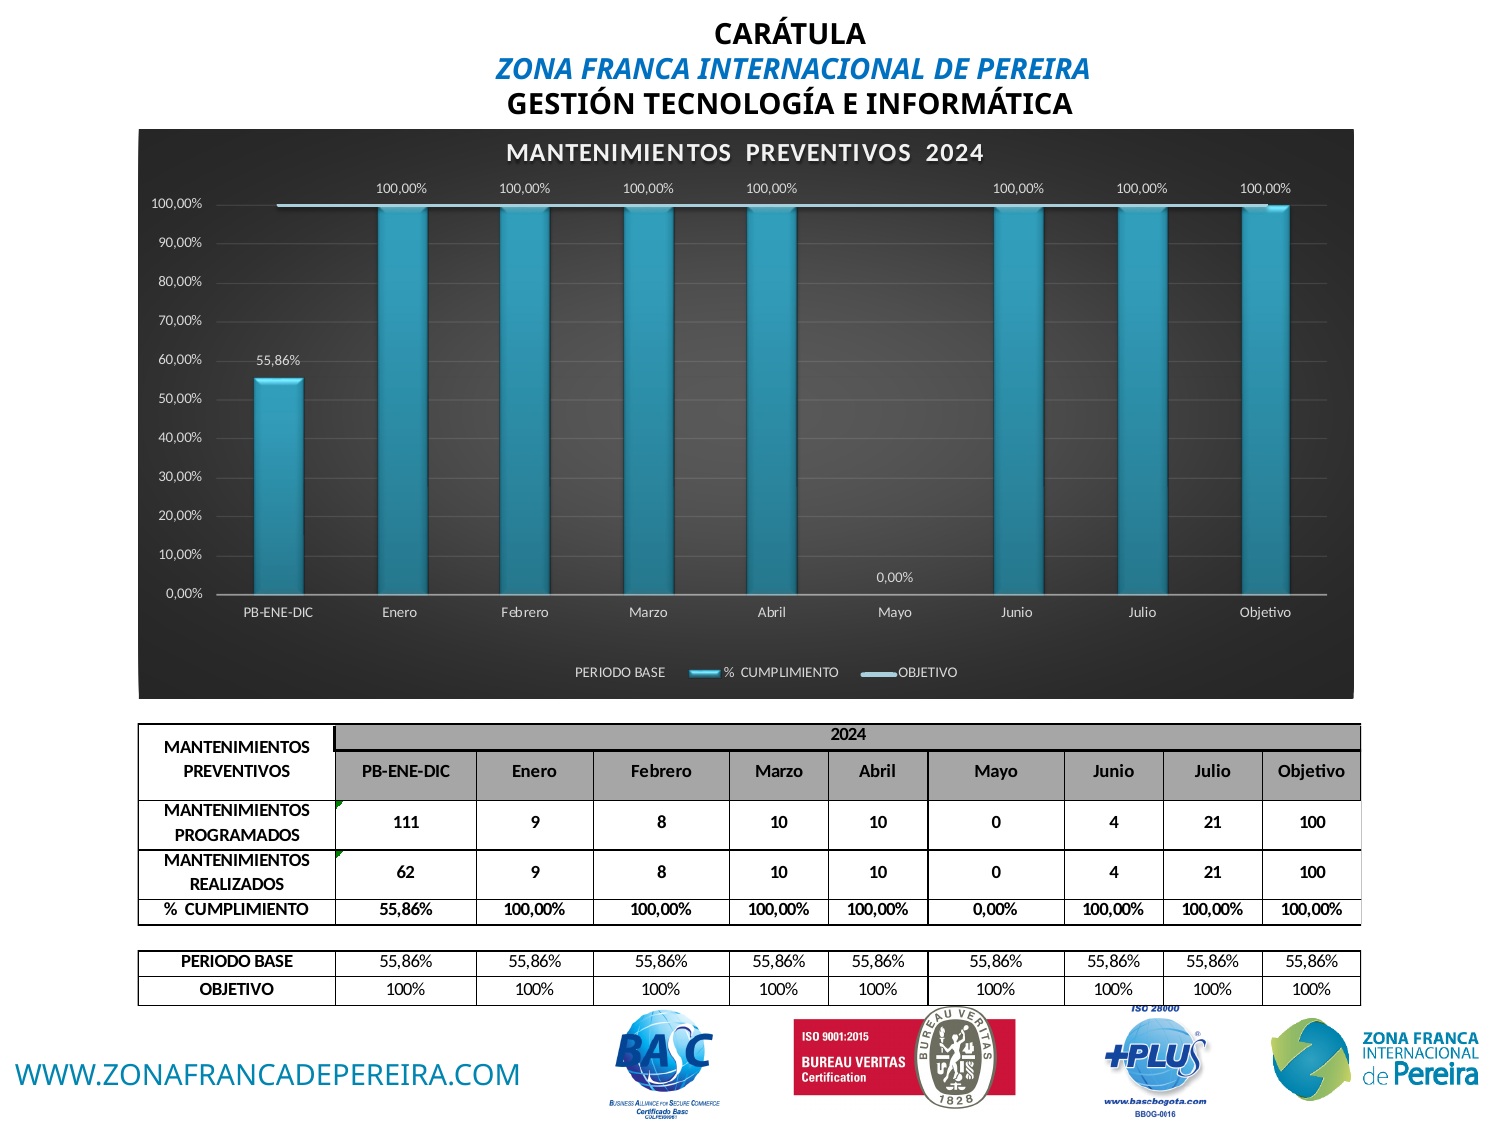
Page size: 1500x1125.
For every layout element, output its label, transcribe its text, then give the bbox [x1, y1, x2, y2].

picture [1269, 1016, 1488, 1103]
picture [137, 127, 1363, 1124]
text_box CARÁTULA ZONA FRANCA INTERNACIONAL DE PEREIRA GESTIÓN TECNOLOGÍA E INFORMÁTICA [412, 7, 1175, 126]
text_box WWW.ZONAFRANCADEPEREIRA.COM [0, 1048, 567, 1099]
